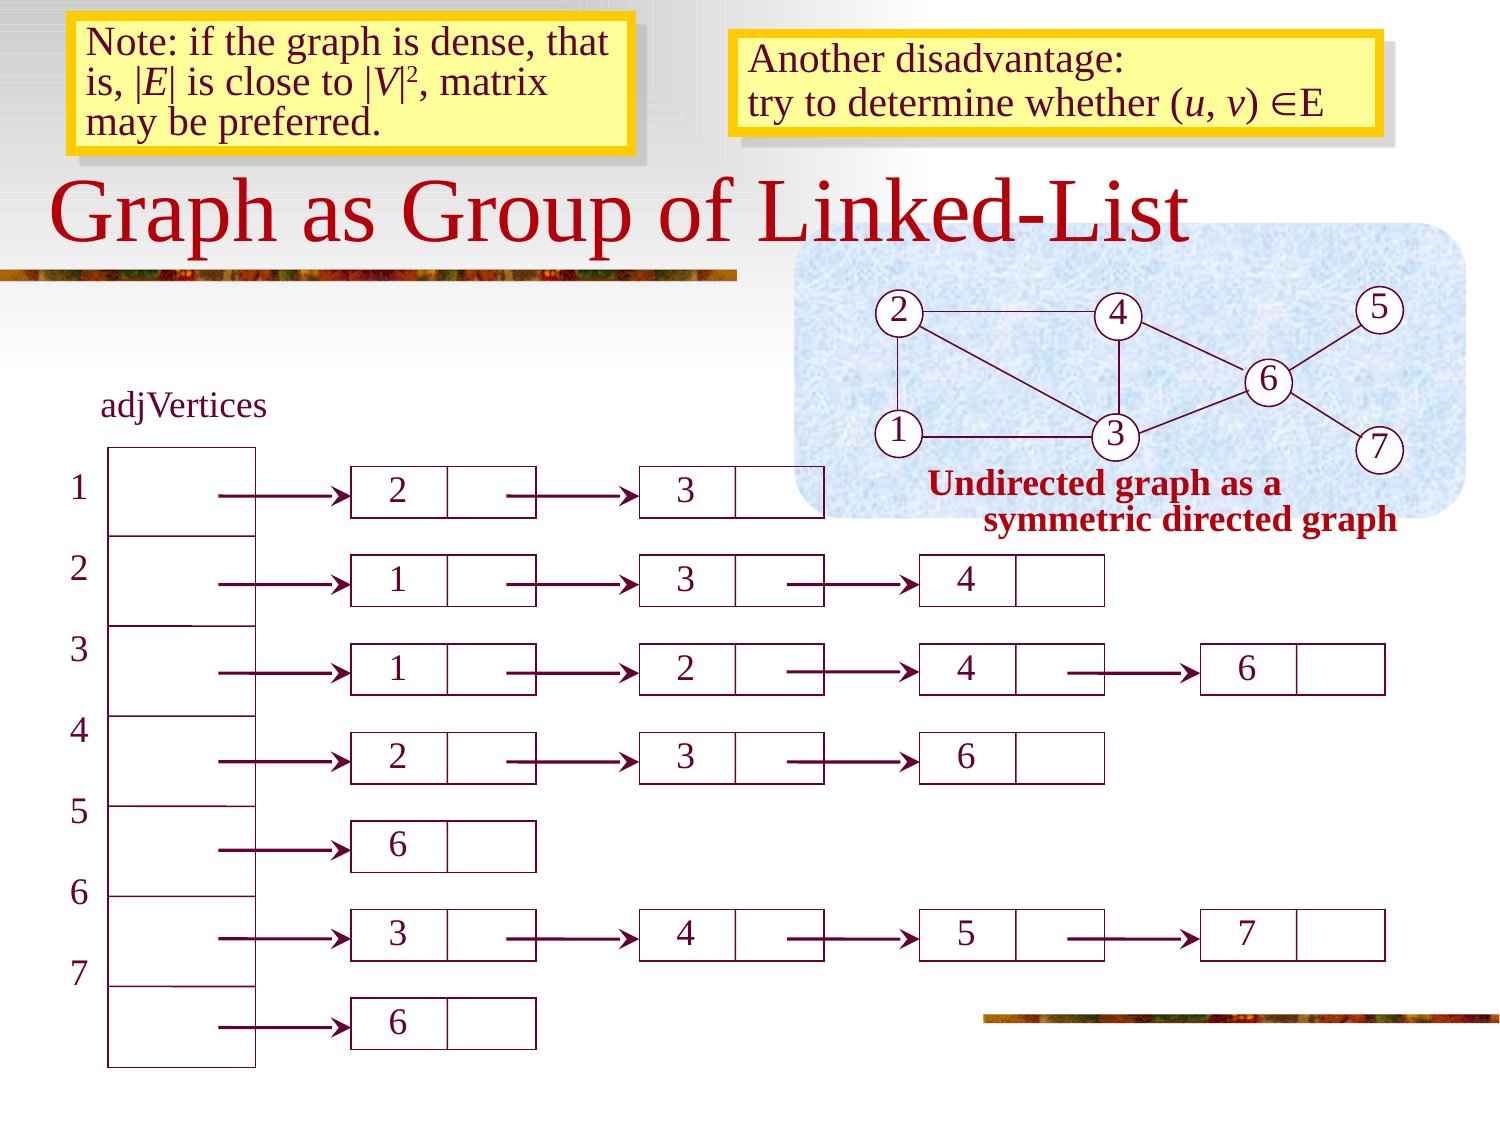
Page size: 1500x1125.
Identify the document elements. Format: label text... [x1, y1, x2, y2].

text_box [618, 662, 633, 684]
text_box [899, 574, 914, 595]
text_box [122, 537, 256, 716]
text_box [618, 751, 633, 773]
text_box [122, 897, 256, 986]
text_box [639, 732, 825, 785]
text_box [618, 928, 633, 950]
text_box Undirected graph as a symmetric directed graph [912, 459, 1452, 546]
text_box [639, 643, 825, 696]
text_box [1200, 643, 1386, 696]
text_box Note: if the graph is dense, that is, |E| is close to |V|2, matrix may be preferred. [70, 16, 632, 151]
picture [983, 1013, 1500, 1026]
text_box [874, 405, 927, 458]
title Graph as Group of Linked-List [33, 142, 1451, 268]
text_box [919, 909, 1105, 962]
text_box [899, 928, 914, 950]
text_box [1200, 909, 1386, 962]
text_box 1 2 3 4 5 6 7 [55, 463, 122, 1000]
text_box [1355, 281, 1408, 335]
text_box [919, 554, 1105, 607]
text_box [350, 554, 537, 607]
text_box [350, 466, 537, 519]
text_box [874, 285, 927, 338]
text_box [919, 643, 1105, 696]
text_box [330, 928, 345, 950]
text_box [330, 839, 345, 861]
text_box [1091, 409, 1144, 462]
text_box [350, 643, 537, 696]
text_box [618, 574, 633, 595]
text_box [639, 554, 825, 607]
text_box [919, 732, 1105, 785]
text_box Another disadvantage: try to determine whether (u, v) E [732, 33, 1380, 133]
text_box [639, 909, 825, 962]
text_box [350, 997, 537, 1050]
text_box [898, 661, 914, 683]
text_box [1179, 928, 1195, 950]
text_box [107, 447, 256, 536]
text_box [897, 311, 1119, 437]
text_box [618, 485, 633, 507]
text_box [330, 662, 345, 684]
text_box [122, 717, 256, 806]
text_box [1244, 354, 1297, 407]
picture [0, 268, 737, 285]
text_box [107, 987, 256, 1068]
text_box [794, 236, 1467, 519]
text_box [1179, 662, 1195, 684]
text_box [330, 1017, 345, 1038]
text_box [1093, 288, 1146, 341]
text_box [330, 751, 345, 773]
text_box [350, 909, 537, 962]
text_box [639, 466, 825, 519]
text_box adjVertices [85, 381, 300, 432]
text_box [330, 485, 345, 507]
text_box [330, 574, 345, 595]
text_box [122, 807, 256, 896]
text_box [350, 820, 537, 873]
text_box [1355, 421, 1408, 475]
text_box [350, 732, 537, 785]
text_box [899, 751, 914, 773]
